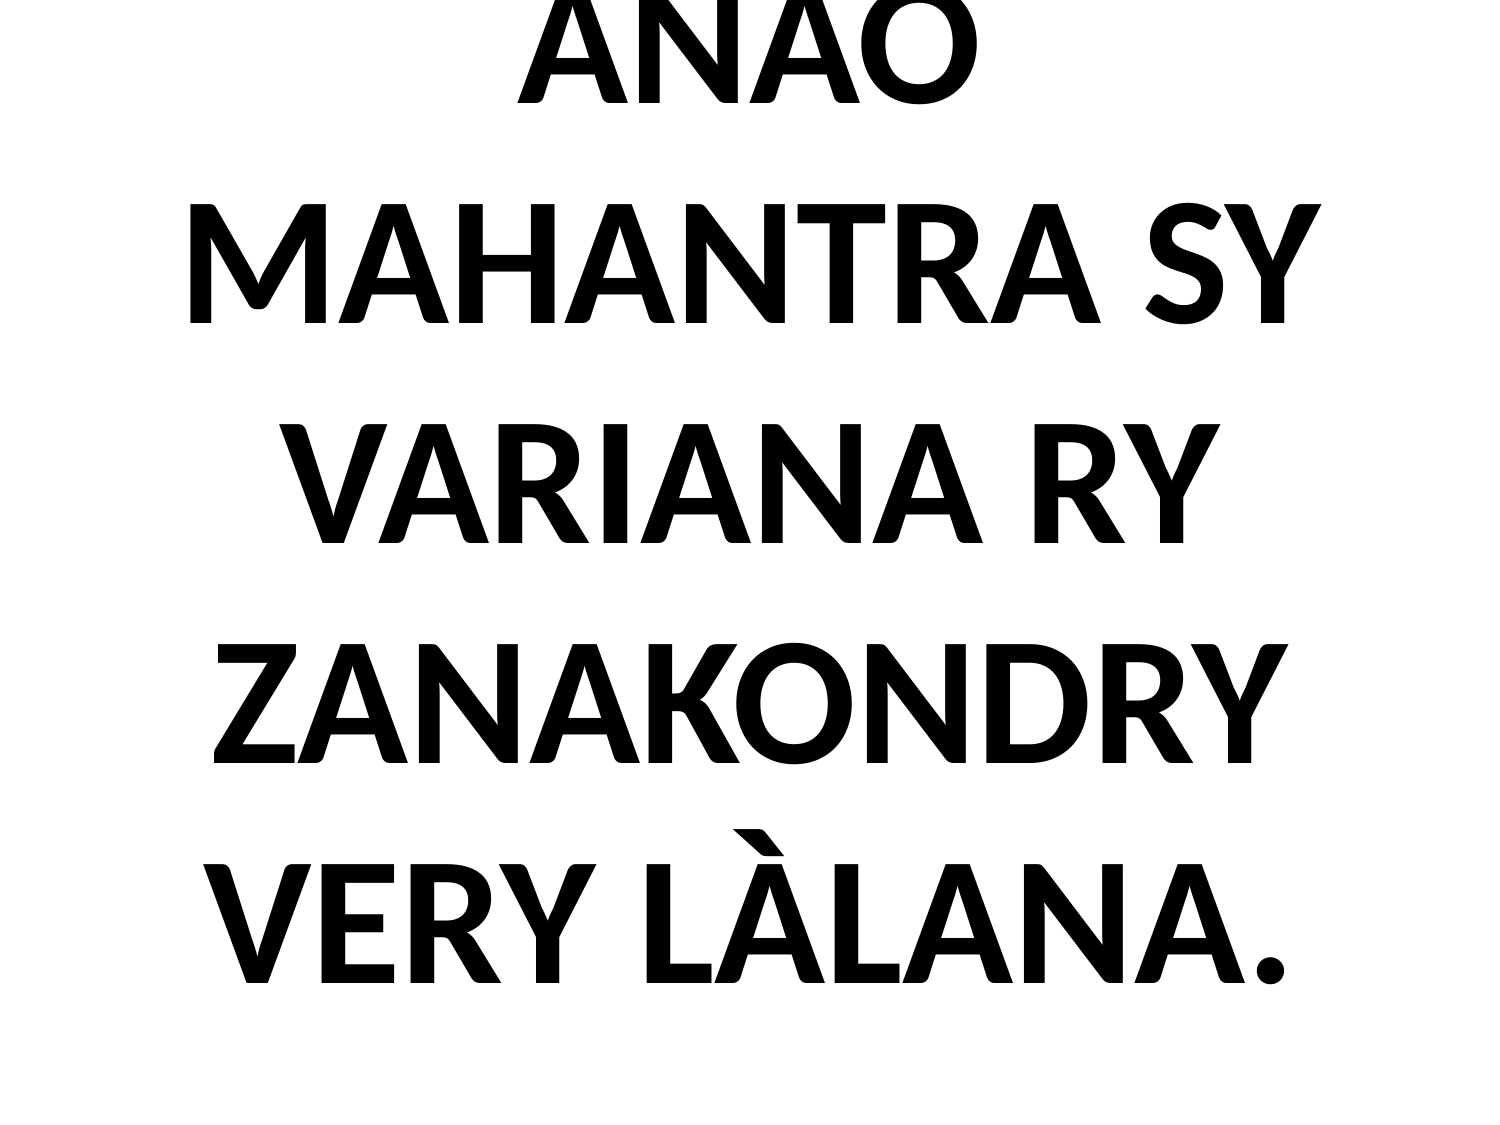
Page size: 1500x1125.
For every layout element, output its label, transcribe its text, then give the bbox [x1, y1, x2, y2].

title ANAO MAHANTRA SY VARIANA RY ZANAKONDRY VERY LÀLANA. [112, 349, 1388, 591]
